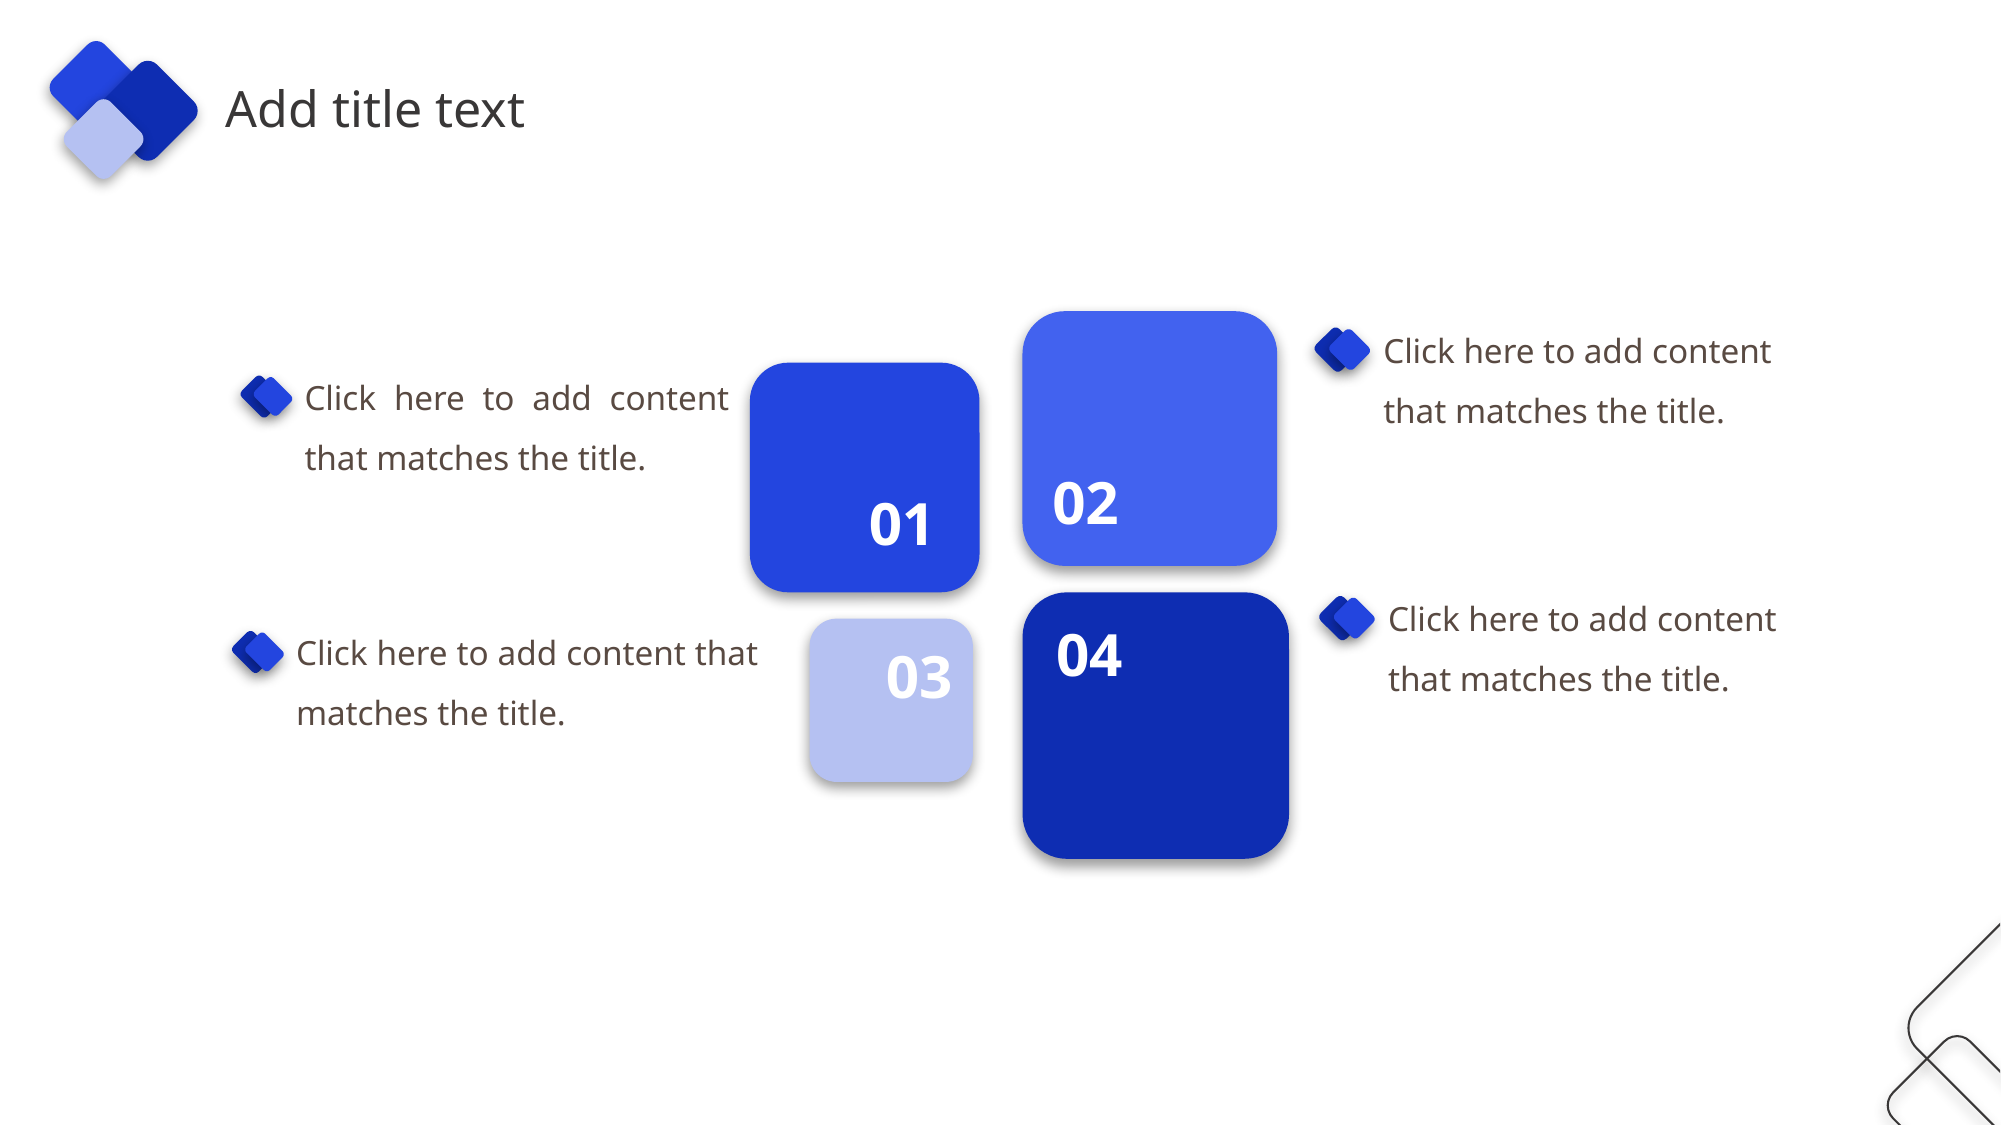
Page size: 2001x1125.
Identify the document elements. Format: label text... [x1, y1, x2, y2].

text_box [247, 349, 745, 479]
text_box 04 [1041, 610, 1208, 696]
text_box 03 [871, 632, 1038, 718]
text_box [1021, 591, 1291, 860]
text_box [238, 604, 774, 735]
text_box 01 [853, 480, 1021, 565]
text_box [1320, 302, 1811, 493]
text_box [1021, 310, 1279, 567]
text_box [808, 617, 974, 783]
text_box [1324, 571, 1816, 761]
text_box 02 [1037, 458, 1204, 544]
text_box [748, 361, 981, 594]
